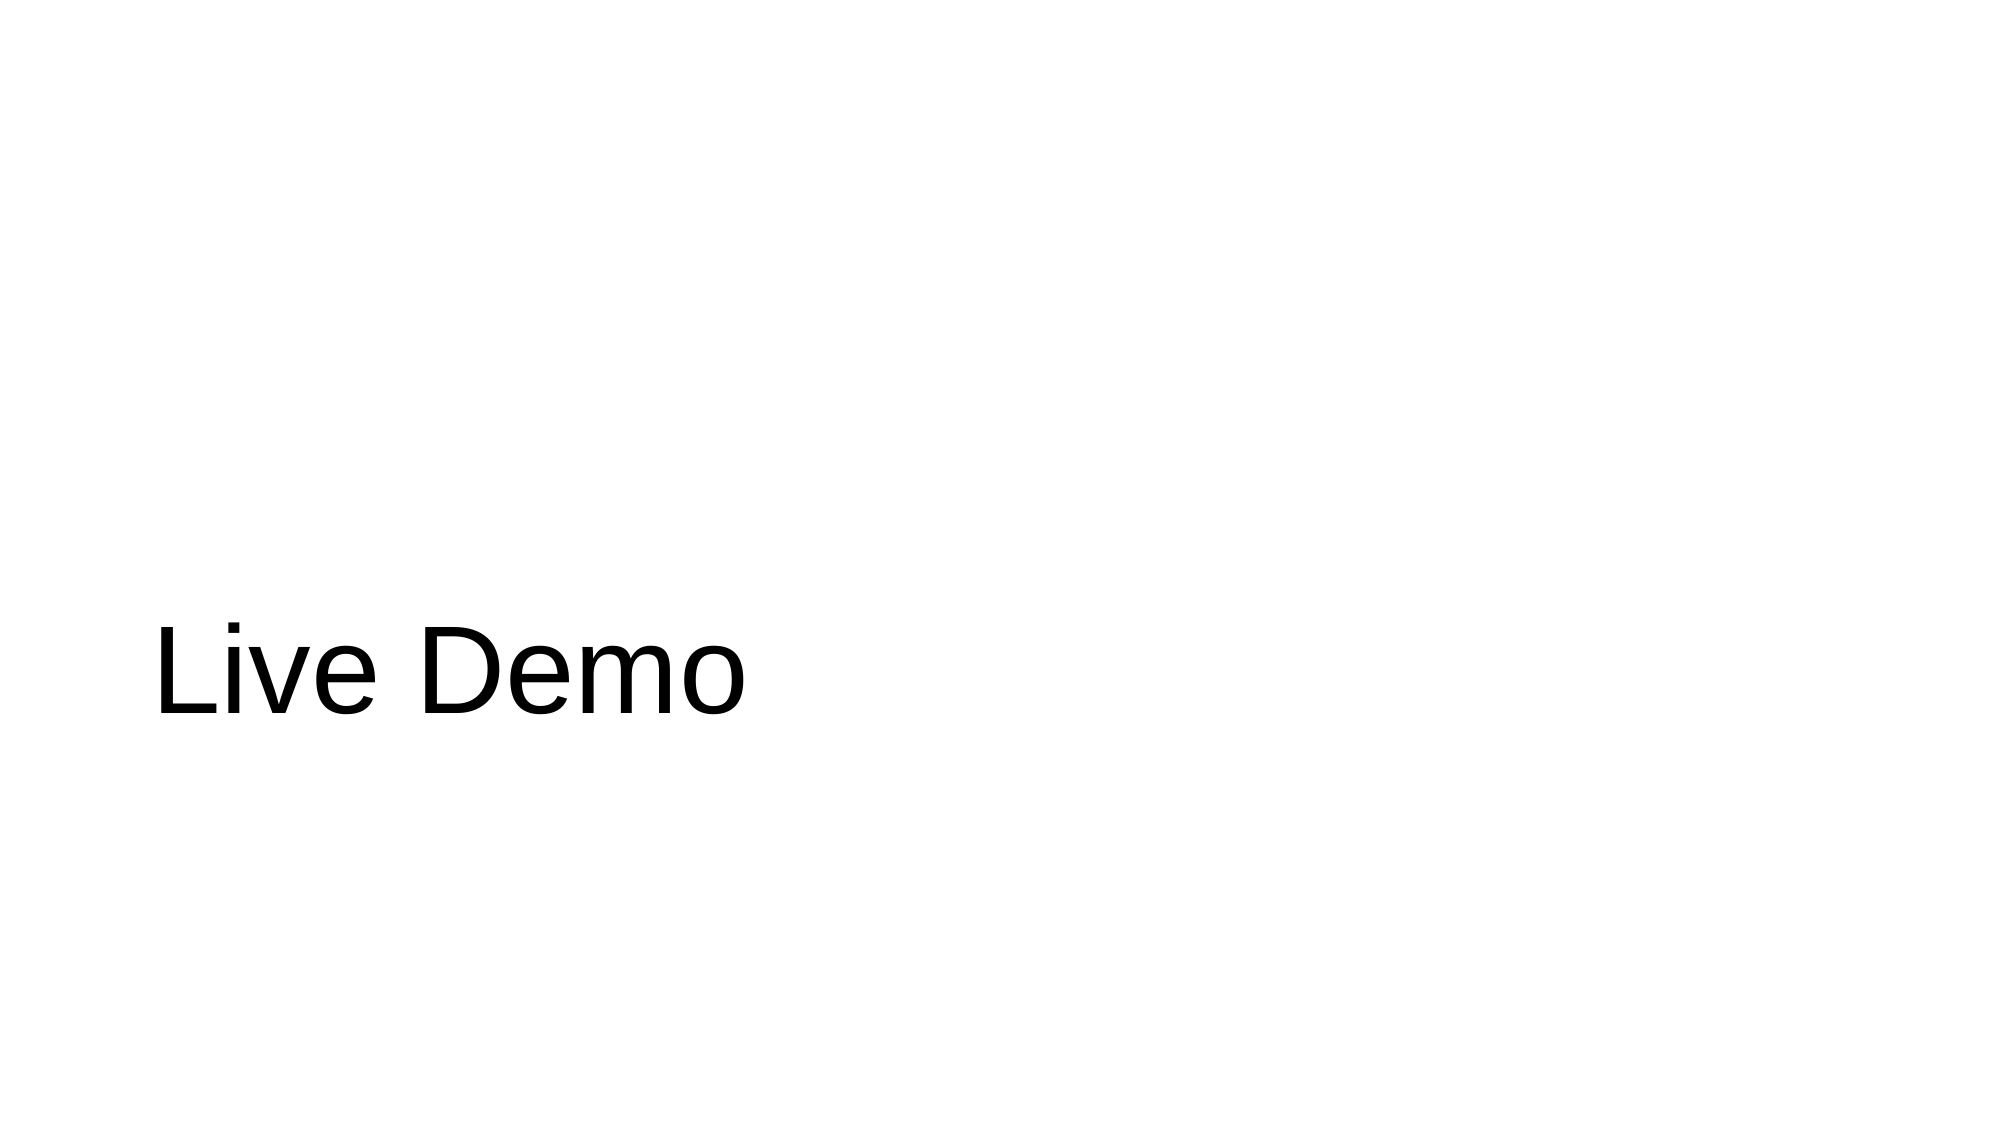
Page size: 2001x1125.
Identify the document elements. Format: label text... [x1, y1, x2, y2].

title Live Demo [136, 280, 1862, 749]
